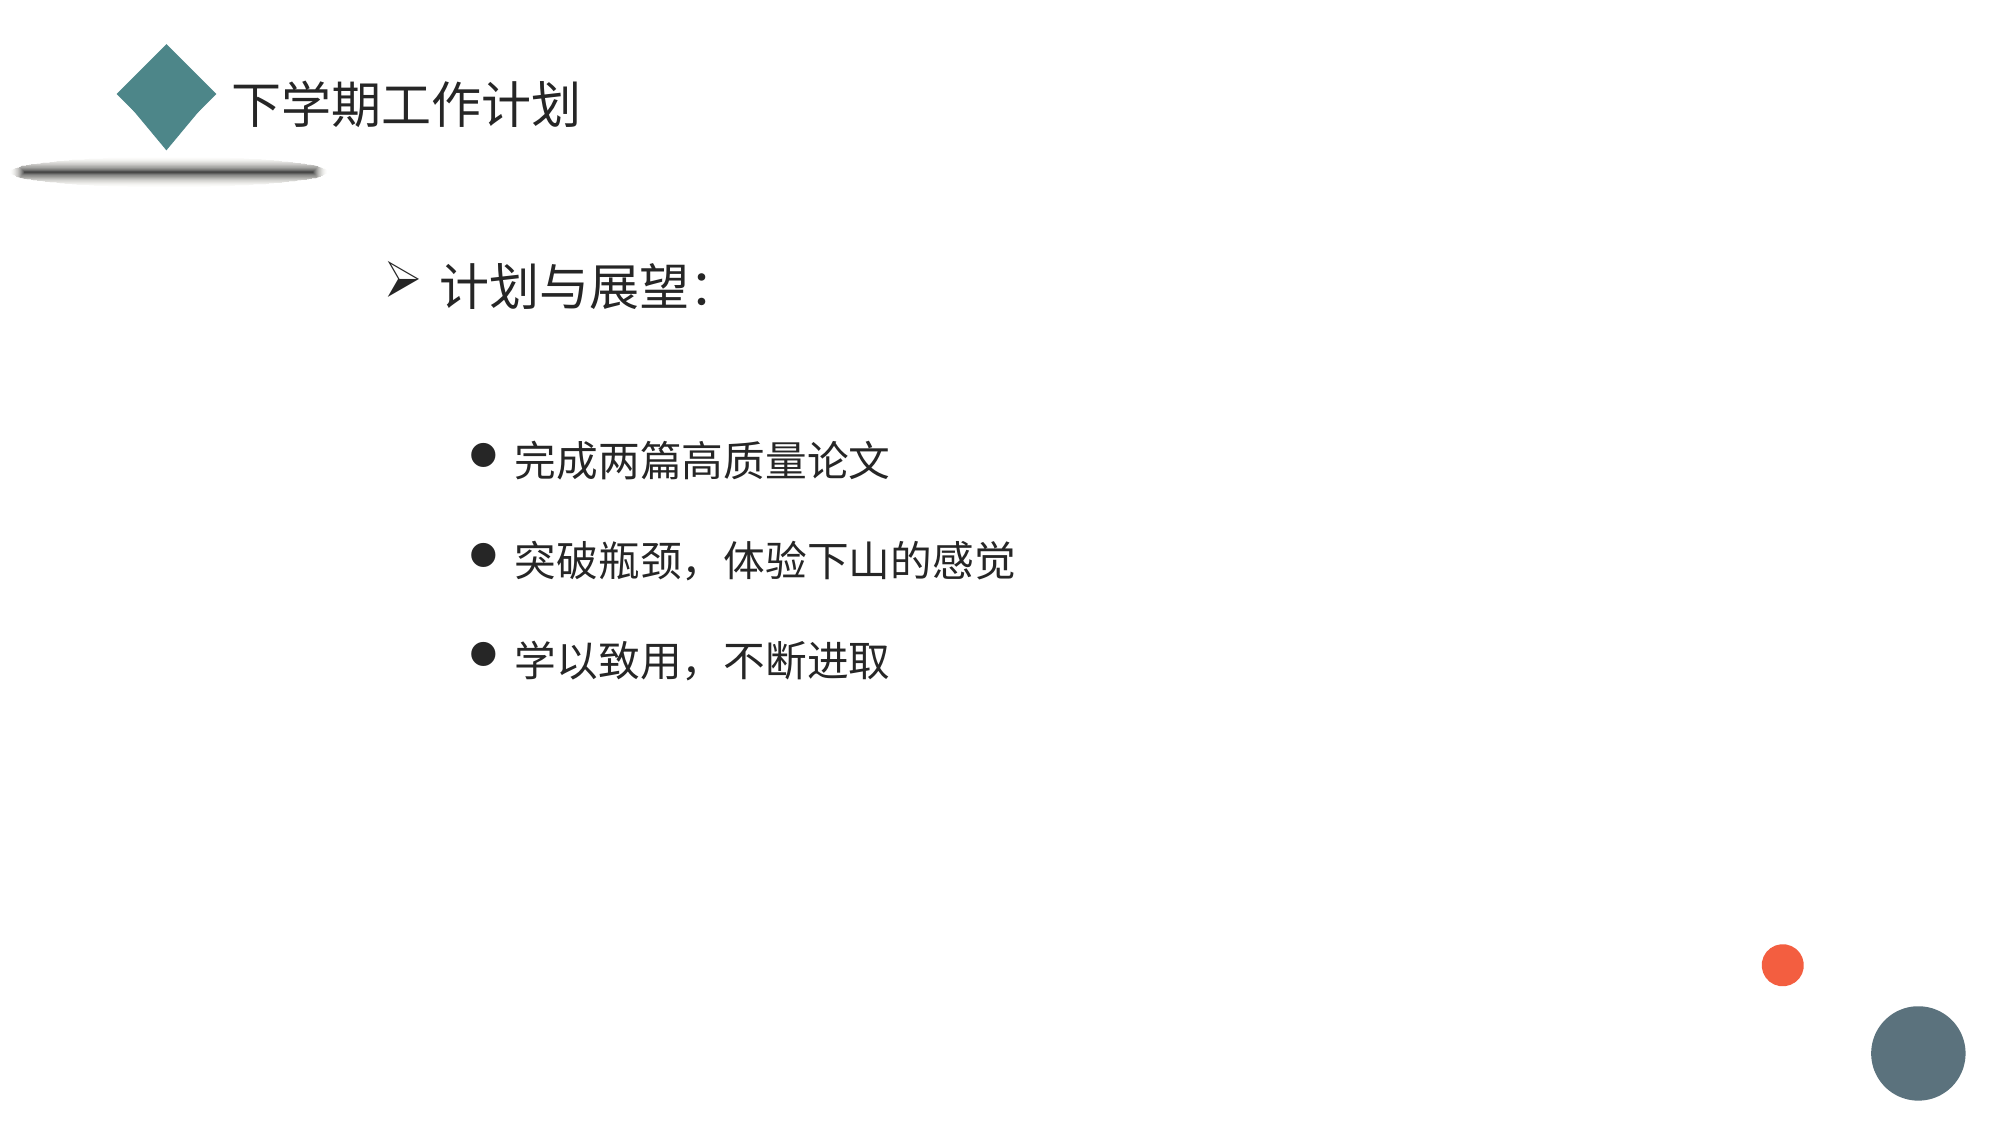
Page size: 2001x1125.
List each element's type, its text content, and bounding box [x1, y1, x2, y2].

text_box 完成两篇高质量论文 突破瓶颈，体验下山的感觉 学以致用，不断进取 [453, 377, 1454, 693]
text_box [9, 44, 328, 188]
text_box 下学期工作计划 [328, 65, 608, 141]
text_box [1870, 1005, 1967, 1102]
text_box [1760, 943, 1805, 988]
text_box 计划与展望： [368, 248, 1369, 323]
